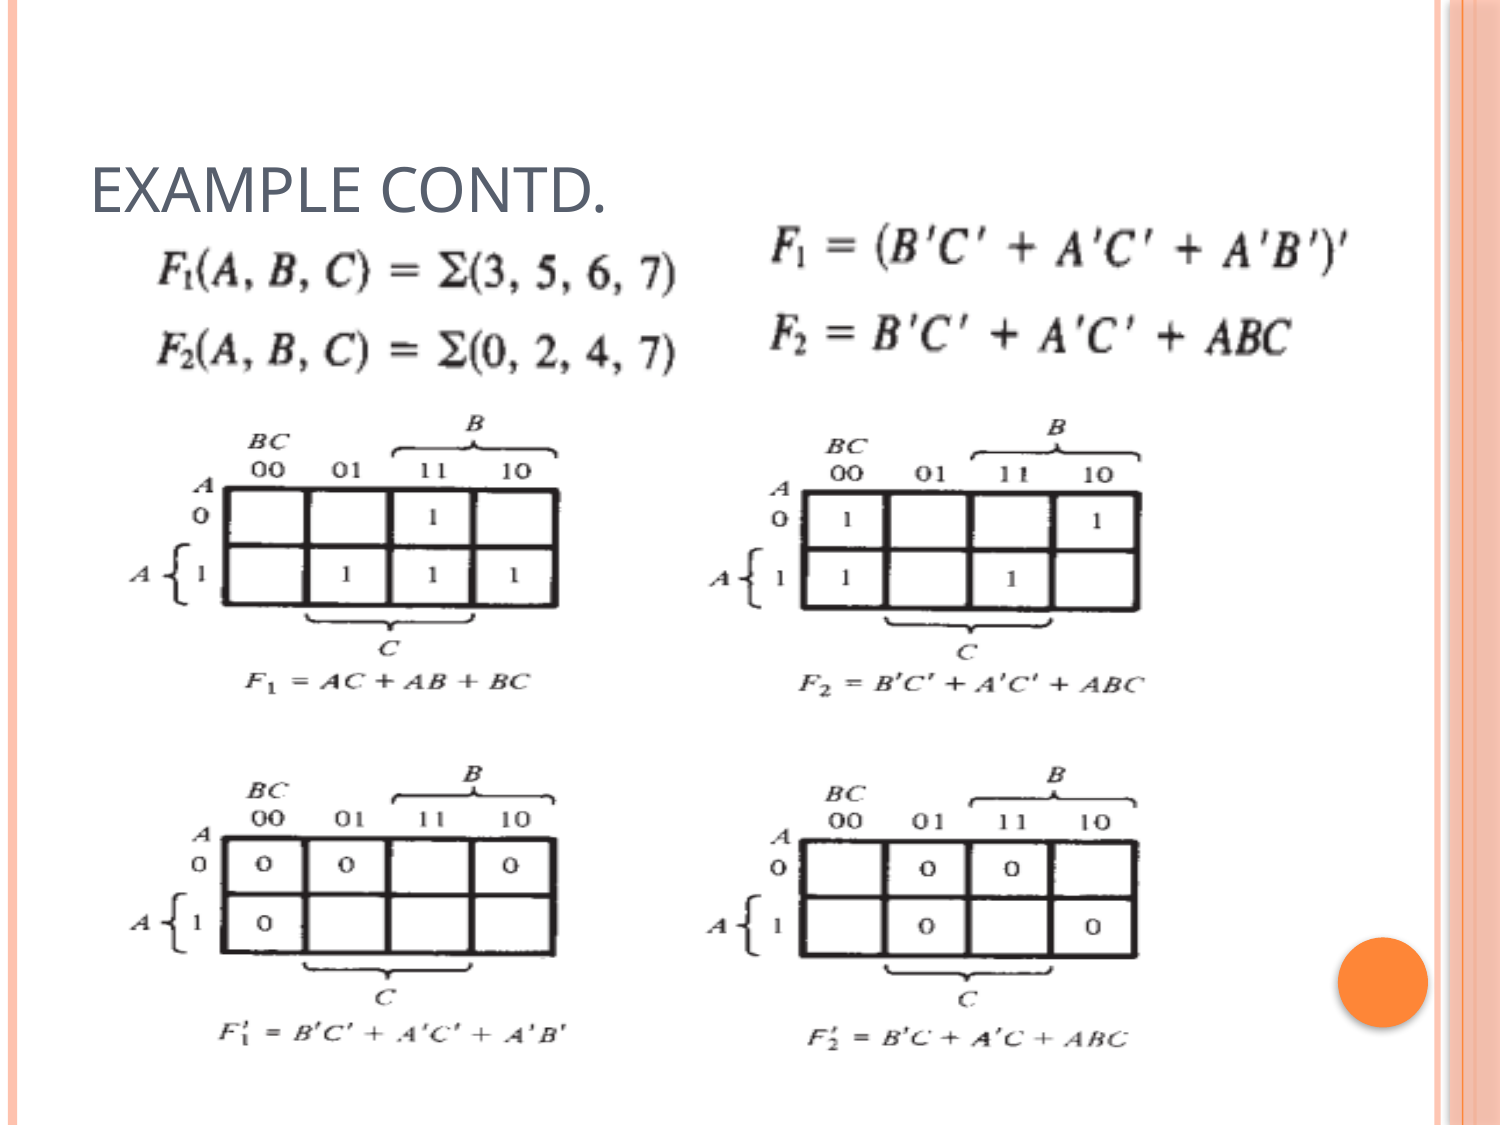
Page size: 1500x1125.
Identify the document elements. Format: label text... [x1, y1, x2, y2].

picture [742, 193, 1393, 402]
title Example Contd. [75, 45, 1338, 233]
picture [129, 231, 707, 402]
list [102, 400, 1274, 1076]
